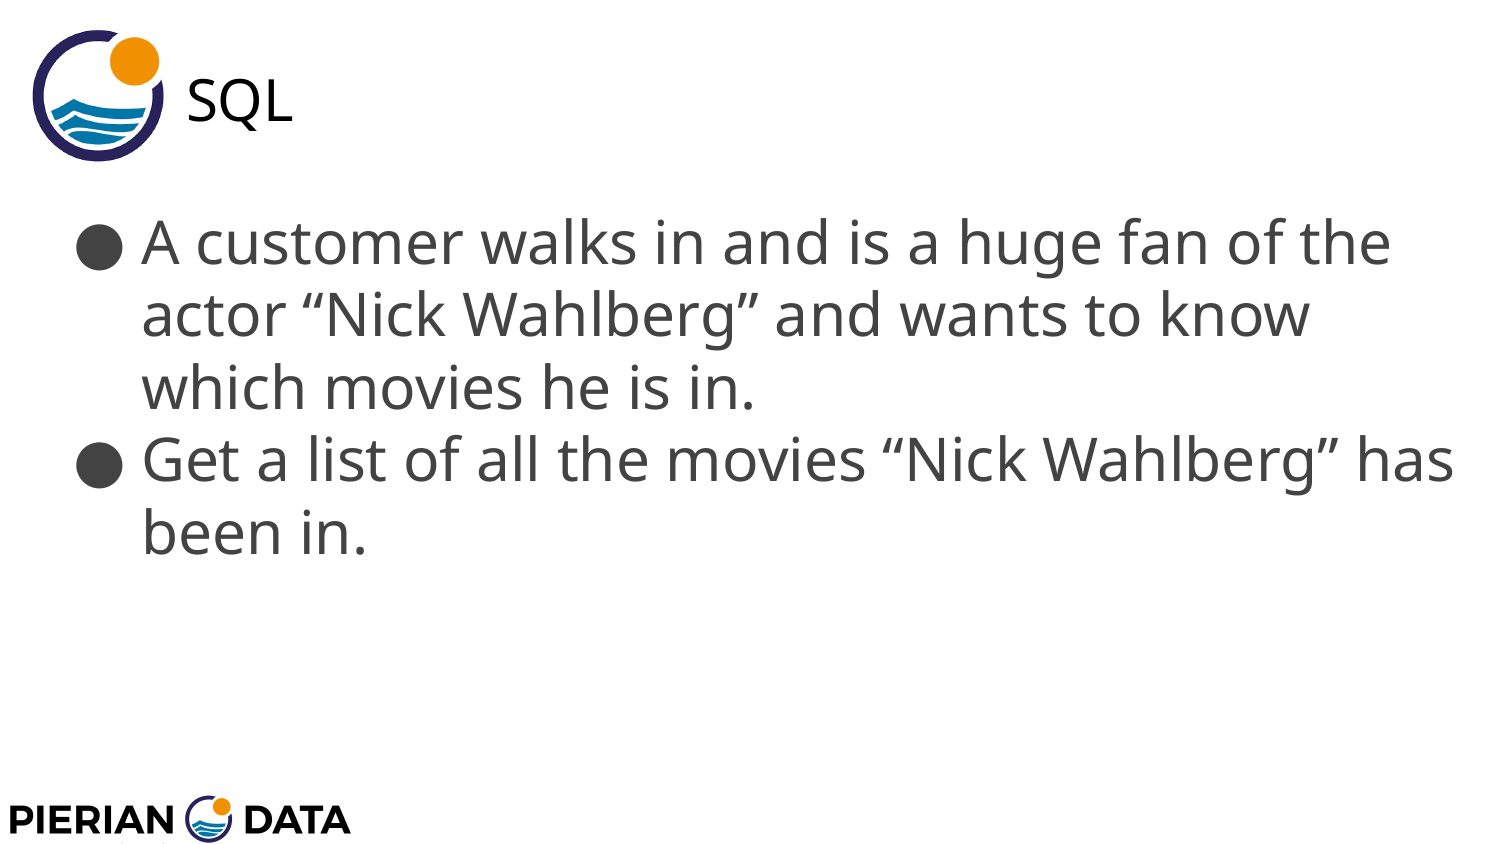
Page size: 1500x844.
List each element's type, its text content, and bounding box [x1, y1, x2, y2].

picture [0, 787, 368, 844]
list A customer walks in and is a huge fan of the actor “Nick Wahlberg” and wants to know which movies he is in. Get a list of all the movies “Nick Wahlberg” has been in. [51, 189, 1476, 750]
picture [24, 24, 172, 167]
title SQL [176, 48, 1449, 143]
